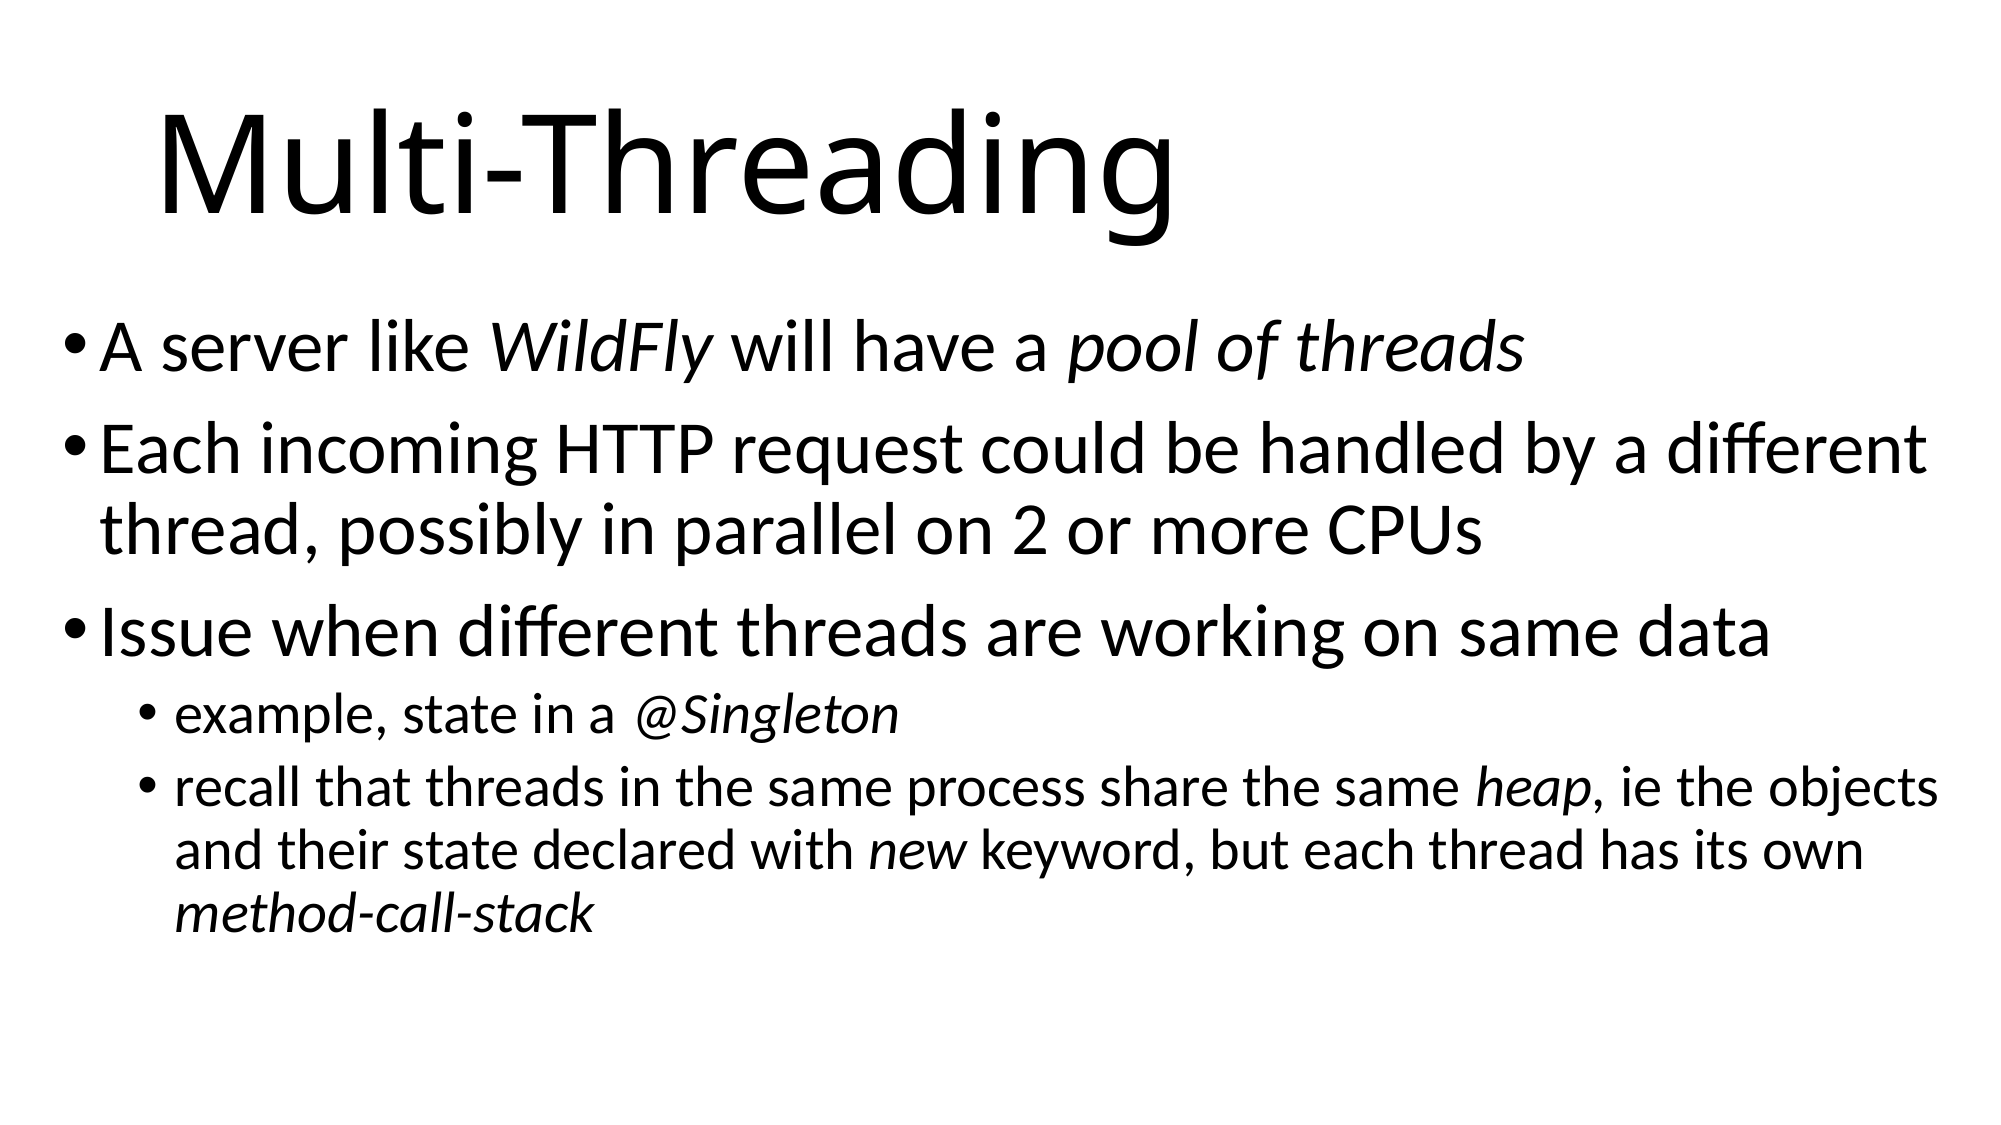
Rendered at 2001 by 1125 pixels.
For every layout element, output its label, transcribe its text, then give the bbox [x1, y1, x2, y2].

list A server like WildFly will have a pool of threads Each incoming HTTP request could be handled by a different thread, possibly in parallel on 2 or more CPUs Issue when different threads are working on same data example, state in a @Singleton recall that threads in the same process share the same heap, ie the objects and their state declared with new keyword, but each thread has its own method-call-stack [47, 299, 1963, 1093]
title Multi-Threading [137, 59, 1863, 278]
